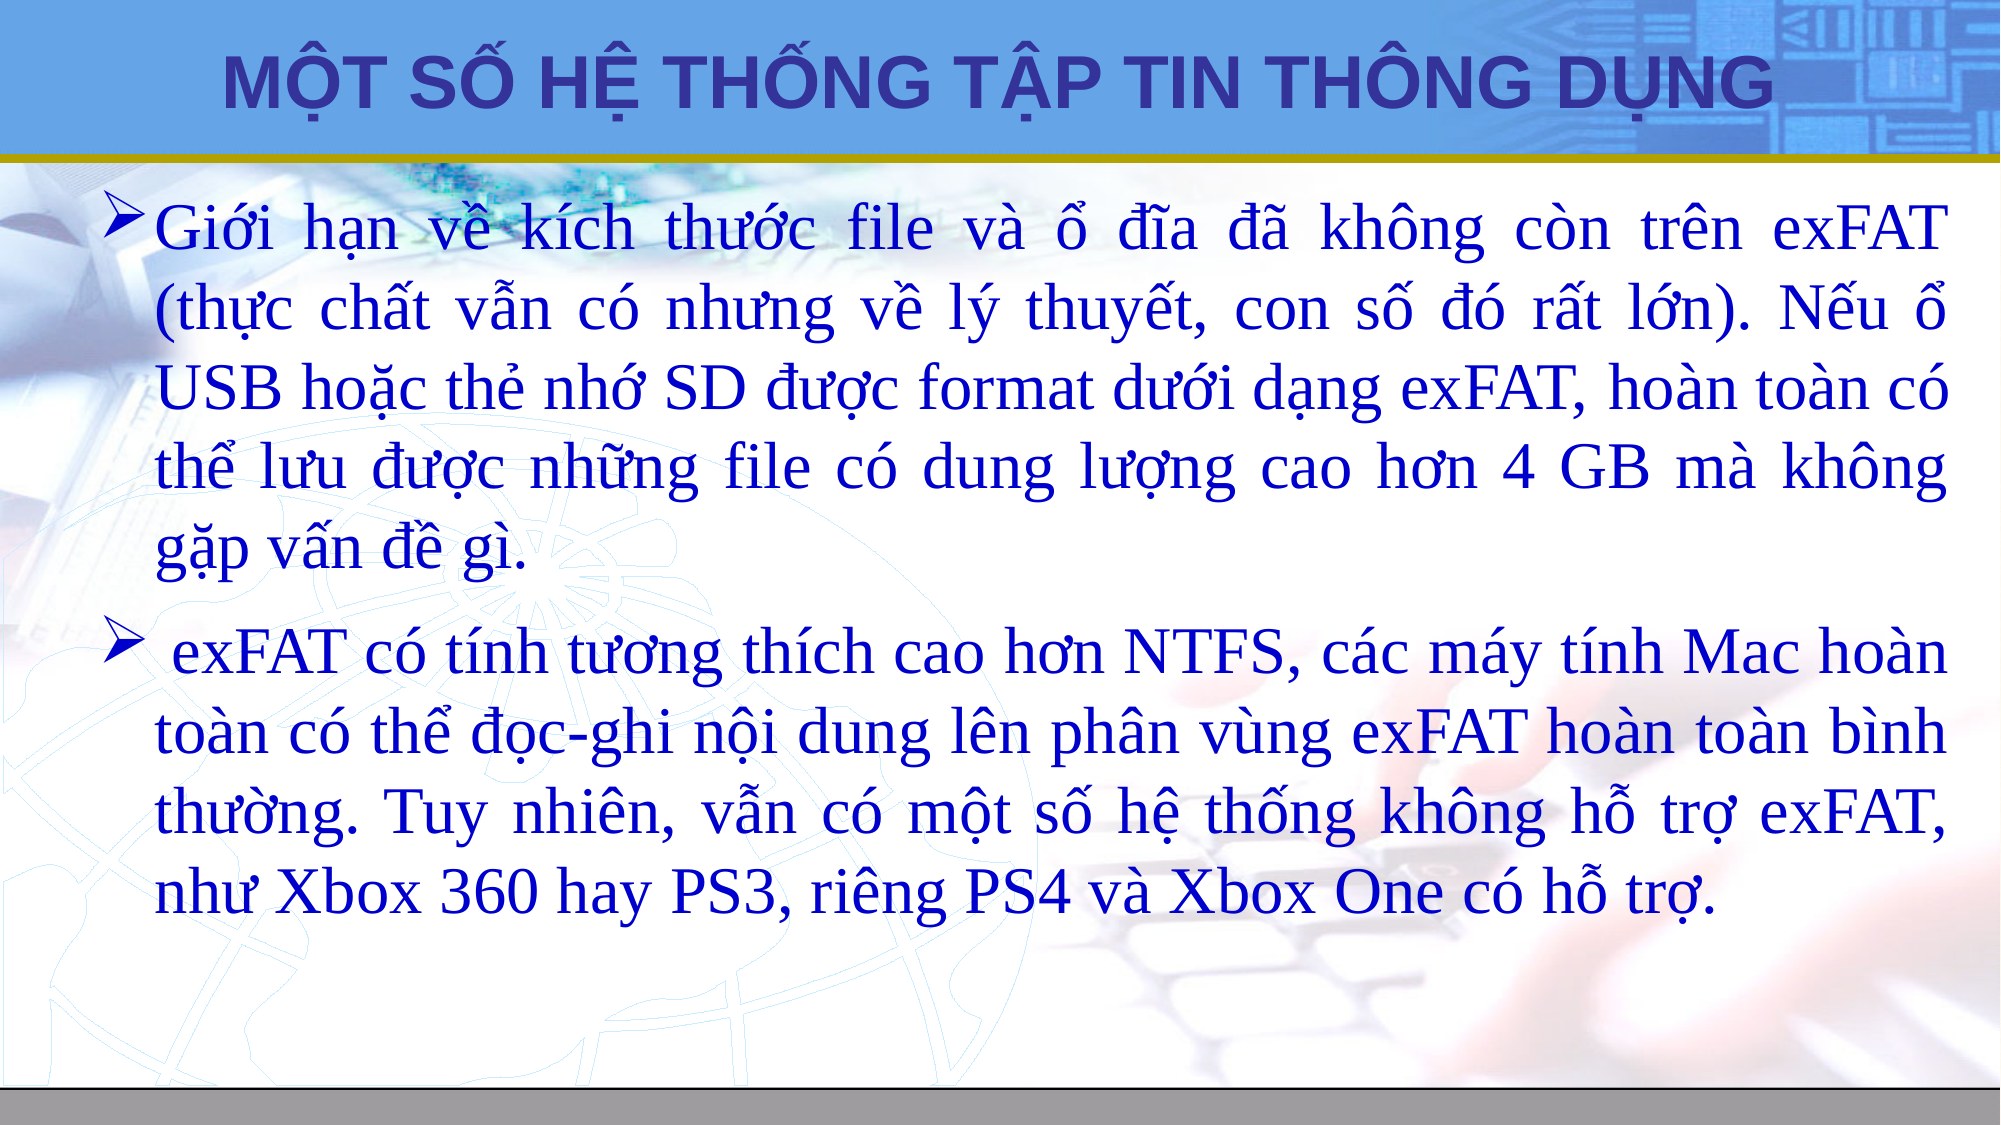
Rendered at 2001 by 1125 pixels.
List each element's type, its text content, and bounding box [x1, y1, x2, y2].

picture [0, 0, 2001, 1125]
title MỘT SỐ HỆ THỐNG TẬP TIN THÔNG DỤNG [0, 9, 2000, 148]
list Giới hạn về kích thước file và ổ đĩa đã không còn trên exFAT (thực chất vẫn có nhưng về lý thuyết, con số đó rất lớn). Nếu ổ USB hoặc thẻ nhớ SD được format dưới dạng exFAT, hoàn toàn có thể lưu được những file có dung lượng cao hơn 4 GB mà không gặp vấn đề gì. exFAT có tính tương thích cao hơn NTFS, các máy tính Mac hoàn toàn có thể đọc-ghi nội dung lên phân vùng exFAT hoàn toàn bình thường. Tuy nhiên, vẫn có một số hệ thống không hỗ trợ exFAT, như Xbox 360 hay PS3, riêng PS4 và Xbox One có hỗ trợ. [83, 174, 1967, 1075]
